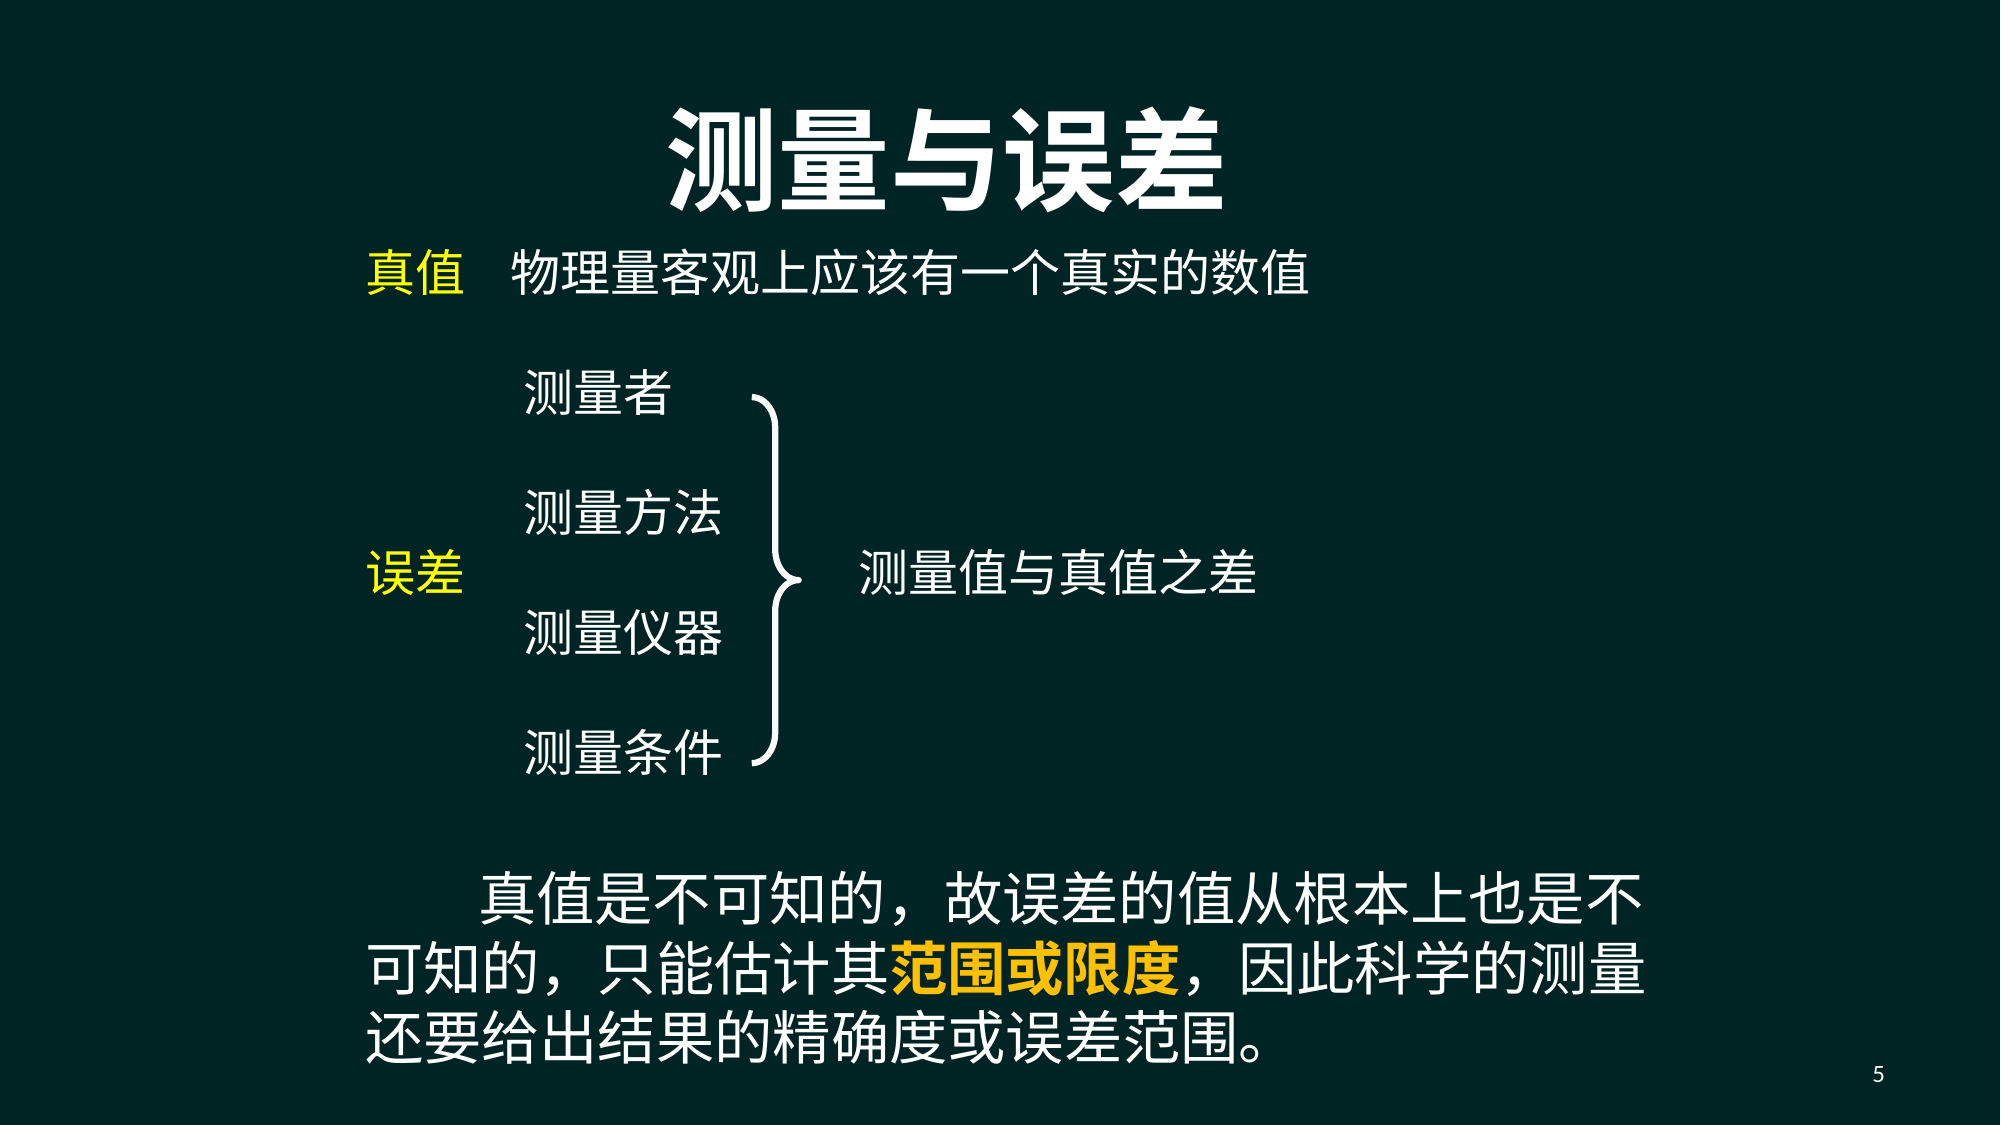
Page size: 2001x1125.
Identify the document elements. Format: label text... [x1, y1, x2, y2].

text_box 真值 物理量客观上应该有一个真实的数值 测量者 测量方法 误差 测量值与真值之差 测量仪器 测量条件 真值是不可知的，故误差的值从根本上也是不可知的，只能估计其范围或限度，因此科学的测量还要给出结果的精确度或误差范围。 [350, 234, 1662, 1079]
text_box [751, 396, 800, 764]
text_box 测量与误差 [291, 14, 1603, 233]
slide_number 5 [1433, 1042, 1900, 1103]
